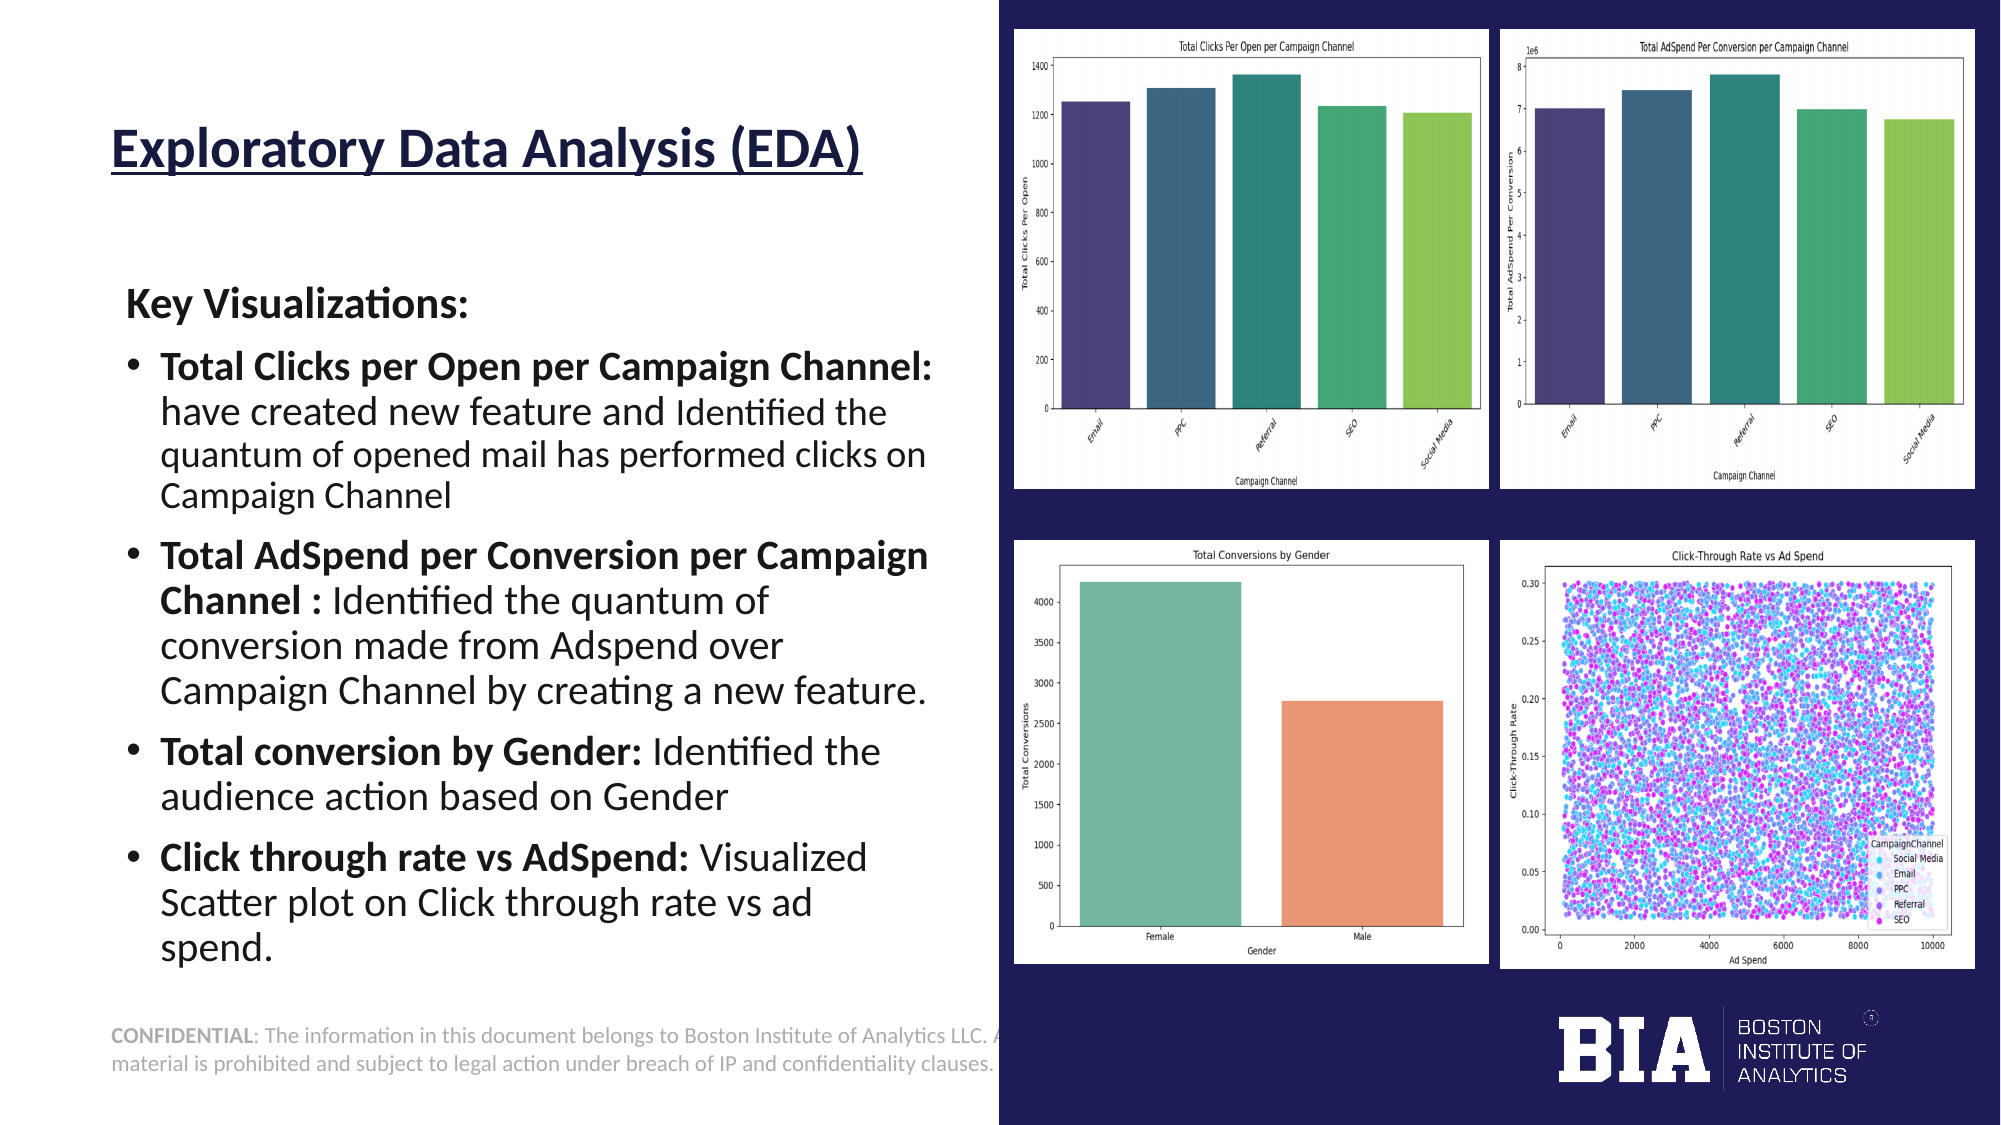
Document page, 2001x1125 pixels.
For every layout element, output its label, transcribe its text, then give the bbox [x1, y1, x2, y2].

list Key Visualizations: Total Clicks per Open per Campaign Channel: have created new feature and Identified the quantum of opened mail has performed clicks on Campaign Channel Total AdSpend per Conversion per Campaign Channel : Identified the quantum of conversion made from Adspend over Campaign Channel by creating a new feature. Total conversion by Gender: Identified the audience action based on Gender Click through rate vs AdSpend: Visualized Scatter plot on Click through rate vs ad spend. [111, 272, 950, 994]
picture [1014, 540, 1489, 964]
picture [1014, 29, 1489, 489]
picture [1500, 29, 1975, 489]
title Exploratory Data Analysis (EDA) [111, 99, 950, 200]
picture [1559, 1003, 1881, 1093]
picture [1500, 540, 1975, 969]
